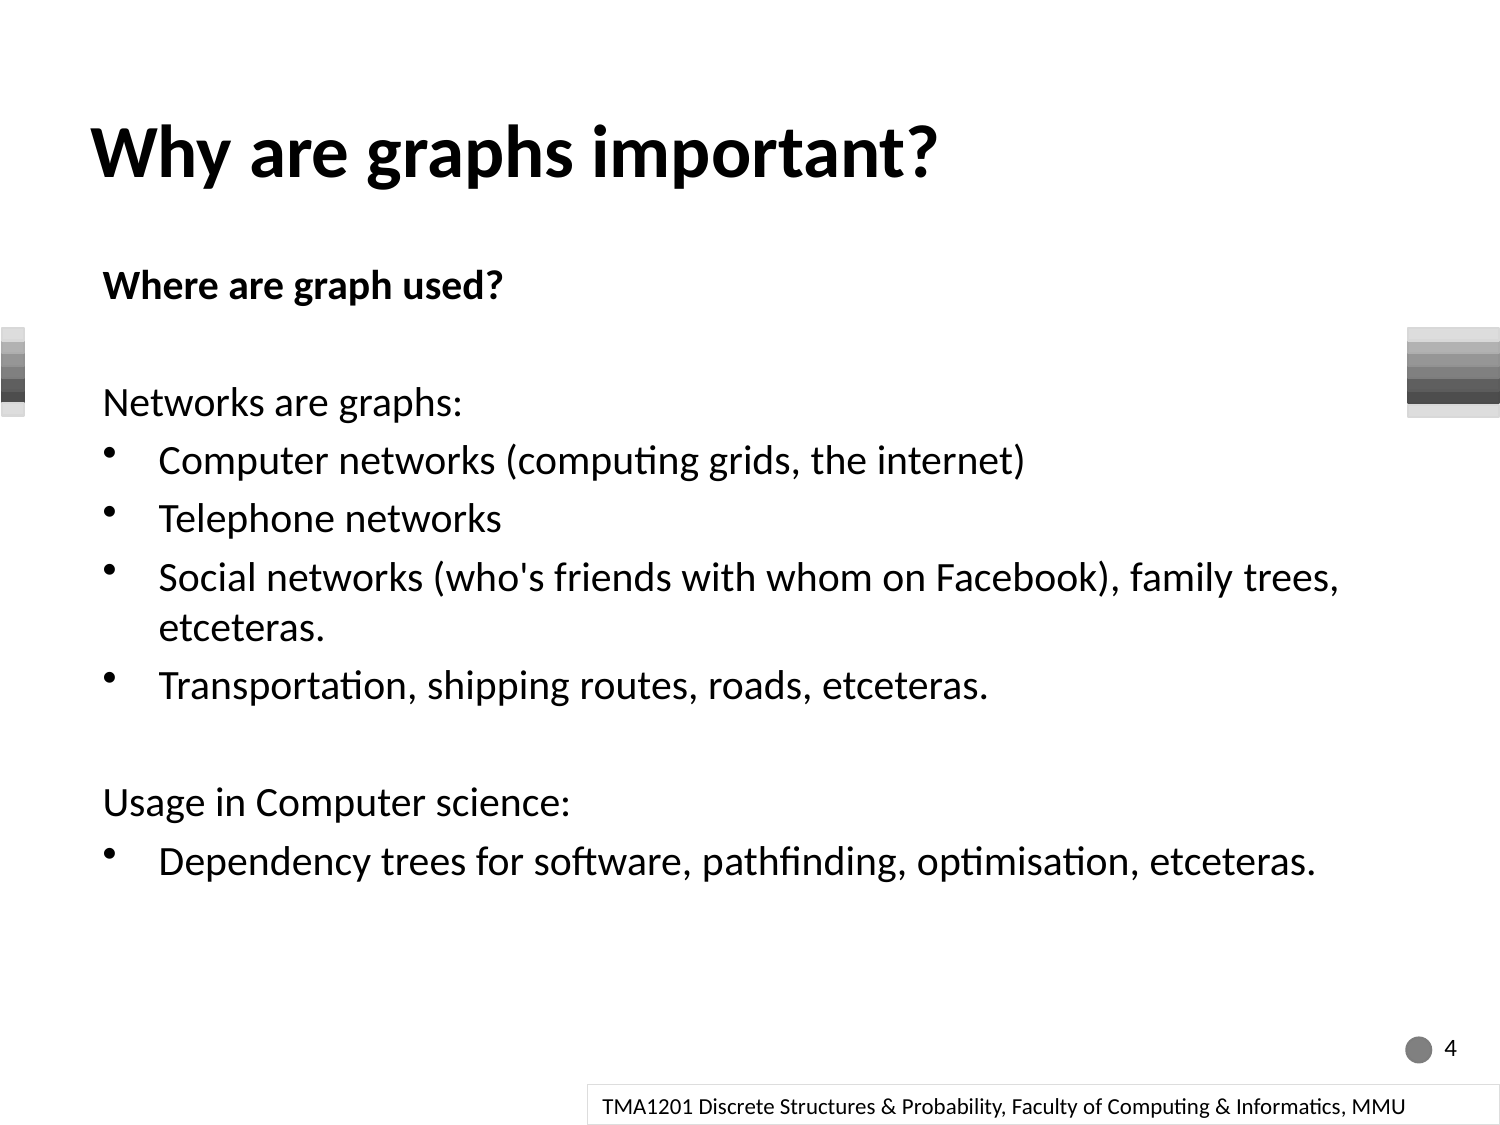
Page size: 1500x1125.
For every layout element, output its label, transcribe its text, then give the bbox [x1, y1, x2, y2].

slide_number 4 [1429, 1009, 1500, 1085]
footer TMA1201 Discrete Structures & Probability, Faculty of Computing & Informatics, MMU [587, 1084, 1500, 1125]
list Where are graph used? Networks are graphs: Computer networks (computing grids, the internet) Telephone networks Social networks (who's friends with whom on Facebook), family trees, etceteras. Transportation, shipping routes, roads, etceteras. Usage in Computer science: Dependency trees for software, pathfinding, optimisation, etceteras. [87, 249, 1388, 1000]
title Why are graphs important? [75, 12, 1338, 200]
